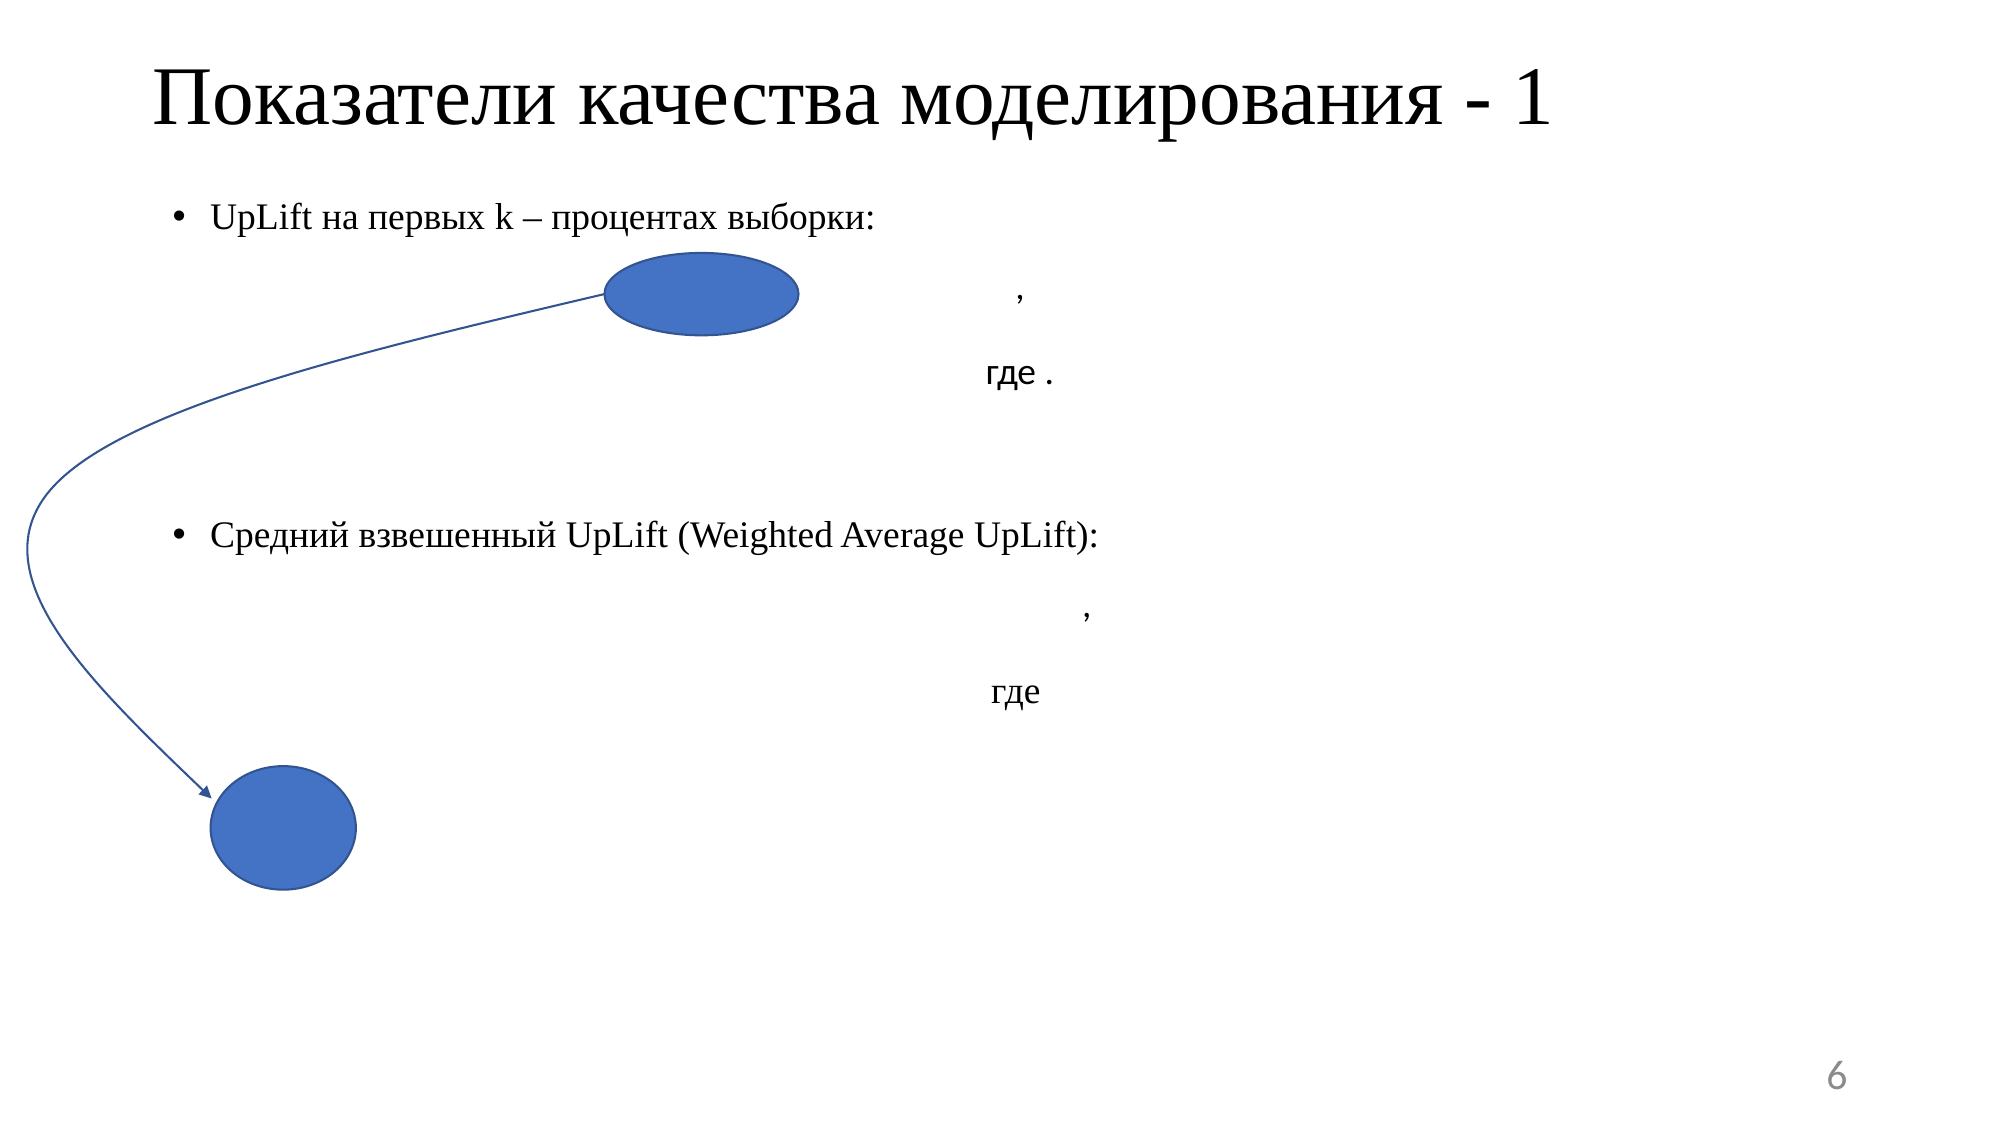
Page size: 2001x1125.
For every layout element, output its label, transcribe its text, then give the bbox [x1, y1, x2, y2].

slide_number 6 [1412, 1042, 1863, 1103]
text_box [209, 765, 357, 891]
text_box [26, 293, 605, 799]
text_box [603, 251, 800, 337]
title Показатели качества моделирования - 1 [137, 59, 1863, 136]
